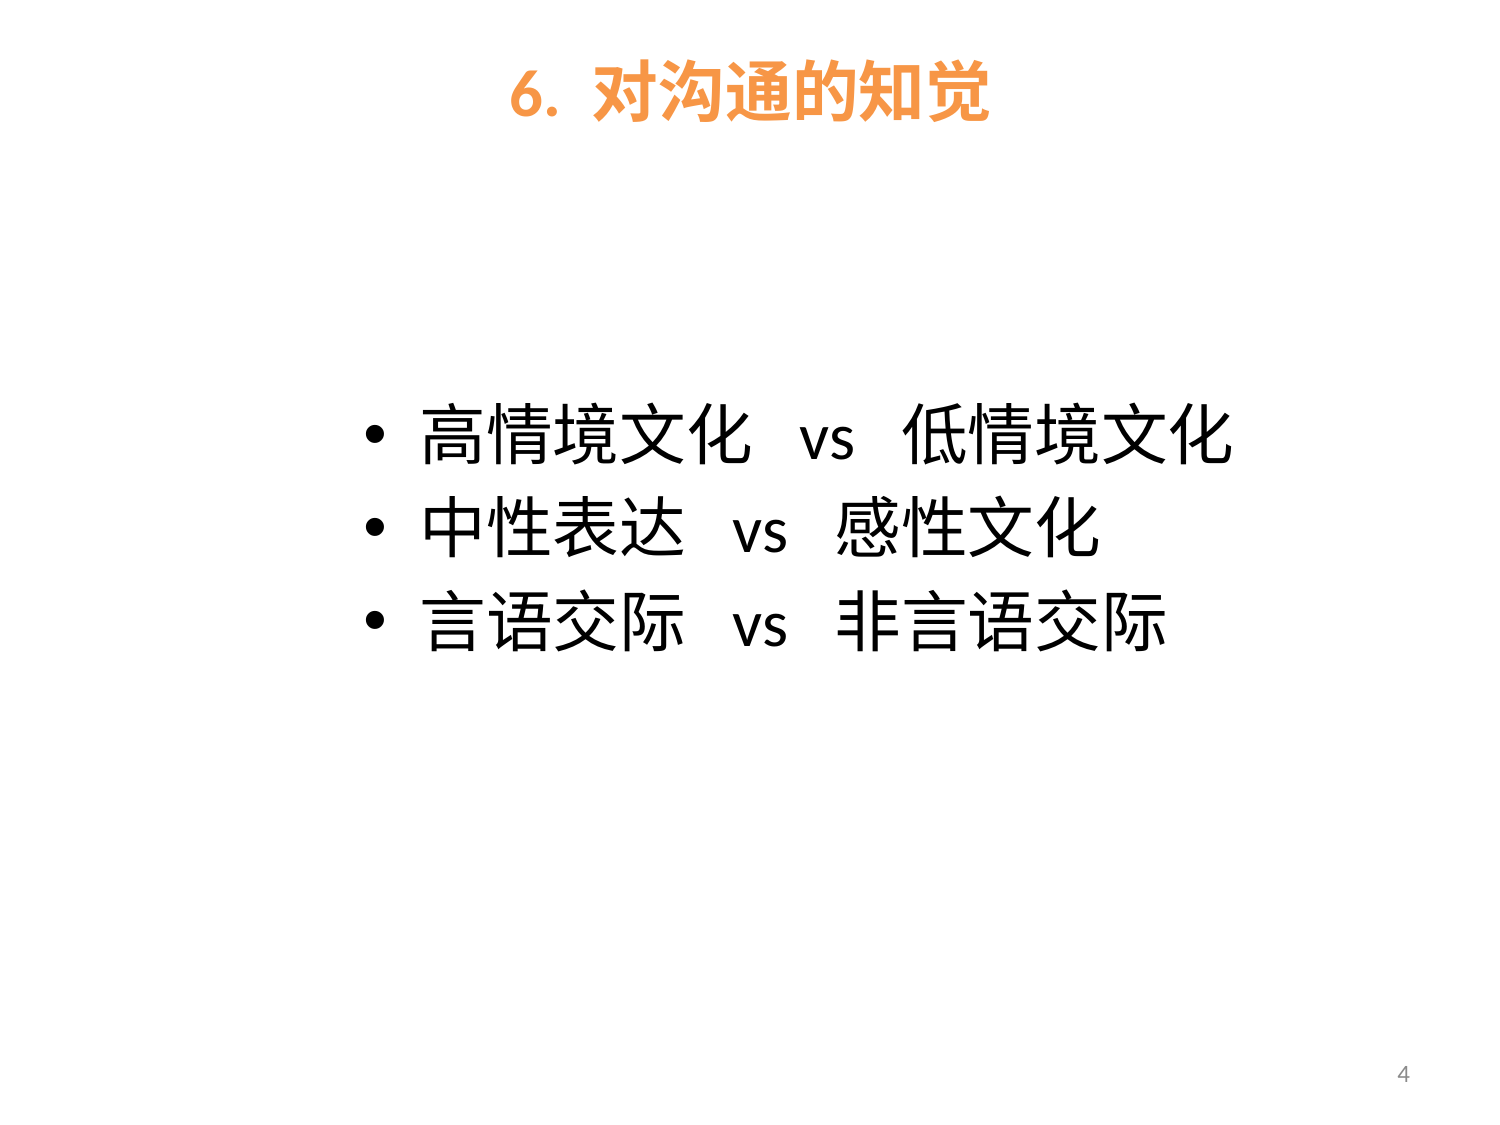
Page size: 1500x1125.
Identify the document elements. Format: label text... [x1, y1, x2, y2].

list 高情境文化 vs 低情境文化 中性表达 vs 感性文化 言语交际 vs 非言语交际 [348, 385, 1425, 1005]
title 6. 对沟通的知觉 [76, 19, 1425, 161]
slide_number 4 [1074, 1042, 1425, 1103]
